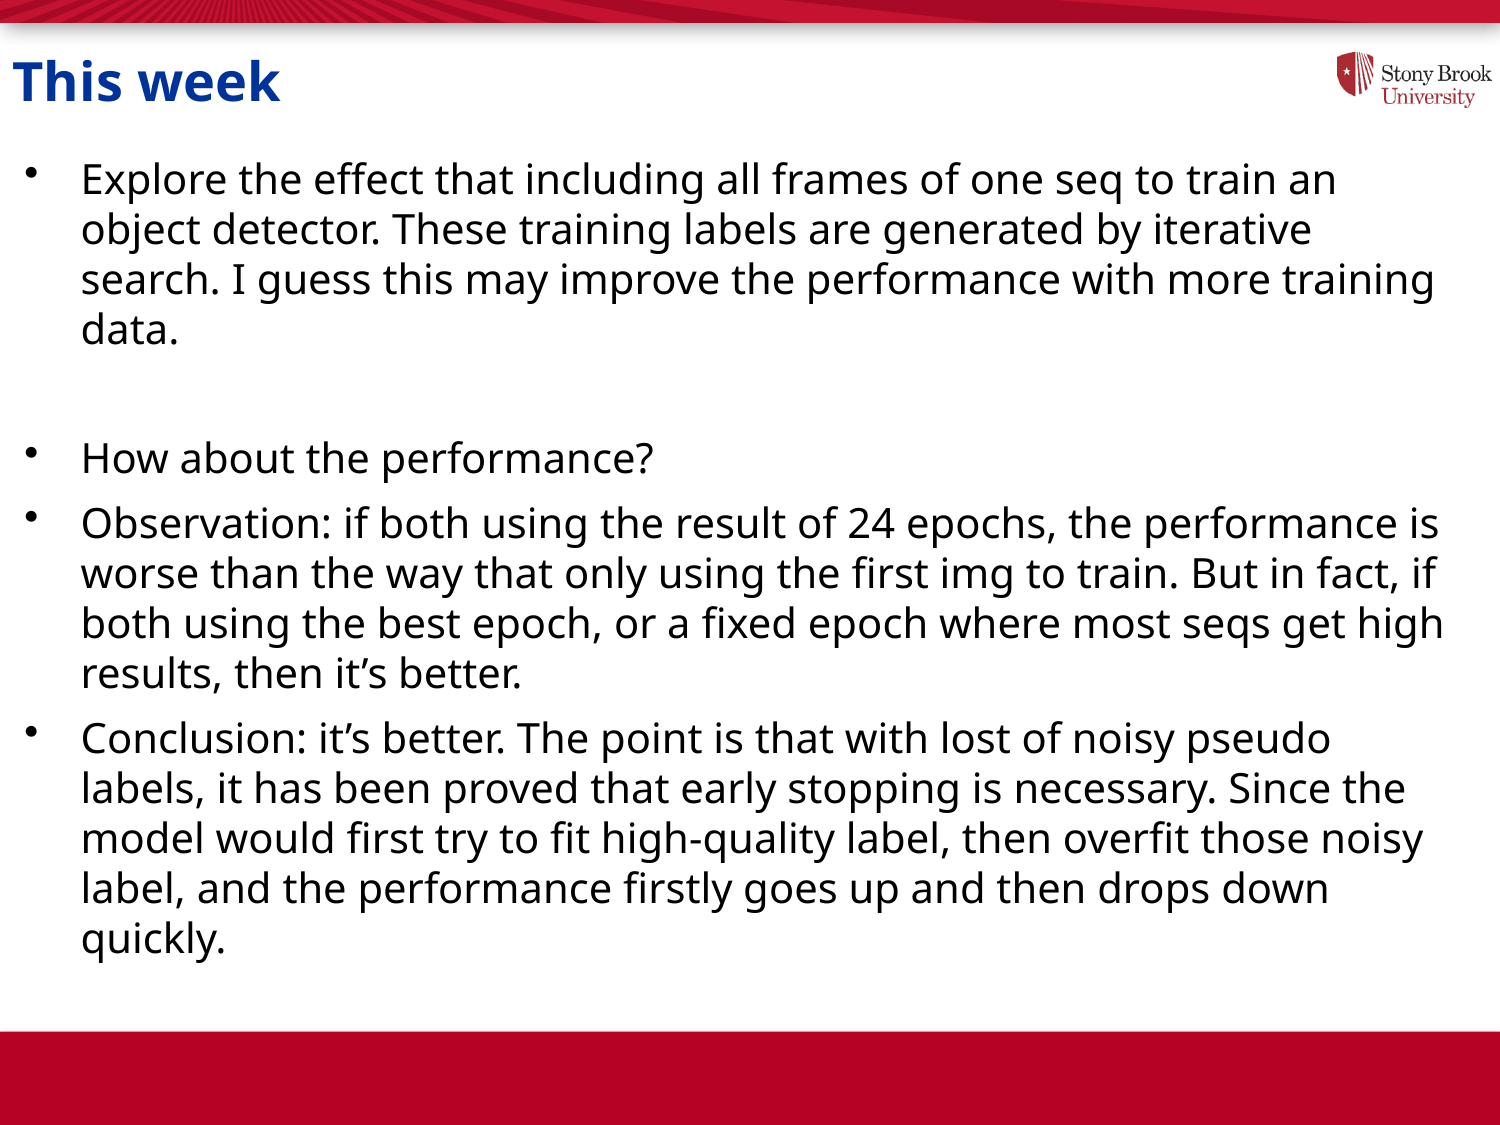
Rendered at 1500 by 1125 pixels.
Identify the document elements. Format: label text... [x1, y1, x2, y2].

picture [0, 0, 1500, 23]
picture [1479, 52, 1492, 108]
title This week [12, 27, 1479, 146]
list Explore the effect that including all frames of one seq to train an object detector. These training labels are generated by iterative search. I guess this may improve the performance with more training data. How about the performance? Observation: if both using the result of 24 epochs, the performance is worse than the way that only using the first img to train. But in fact, if both using the best epoch, or a fixed epoch where most seqs get high results, then it’s better. Conclusion: it’s better. The point is that with lost of noisy pseudo labels, it has been proved that early stopping is necessary. Since the model would first try to fit high-quality label, then overfit those noisy label, and the performance firstly goes up and then drops down quickly. [24, 152, 1479, 1001]
